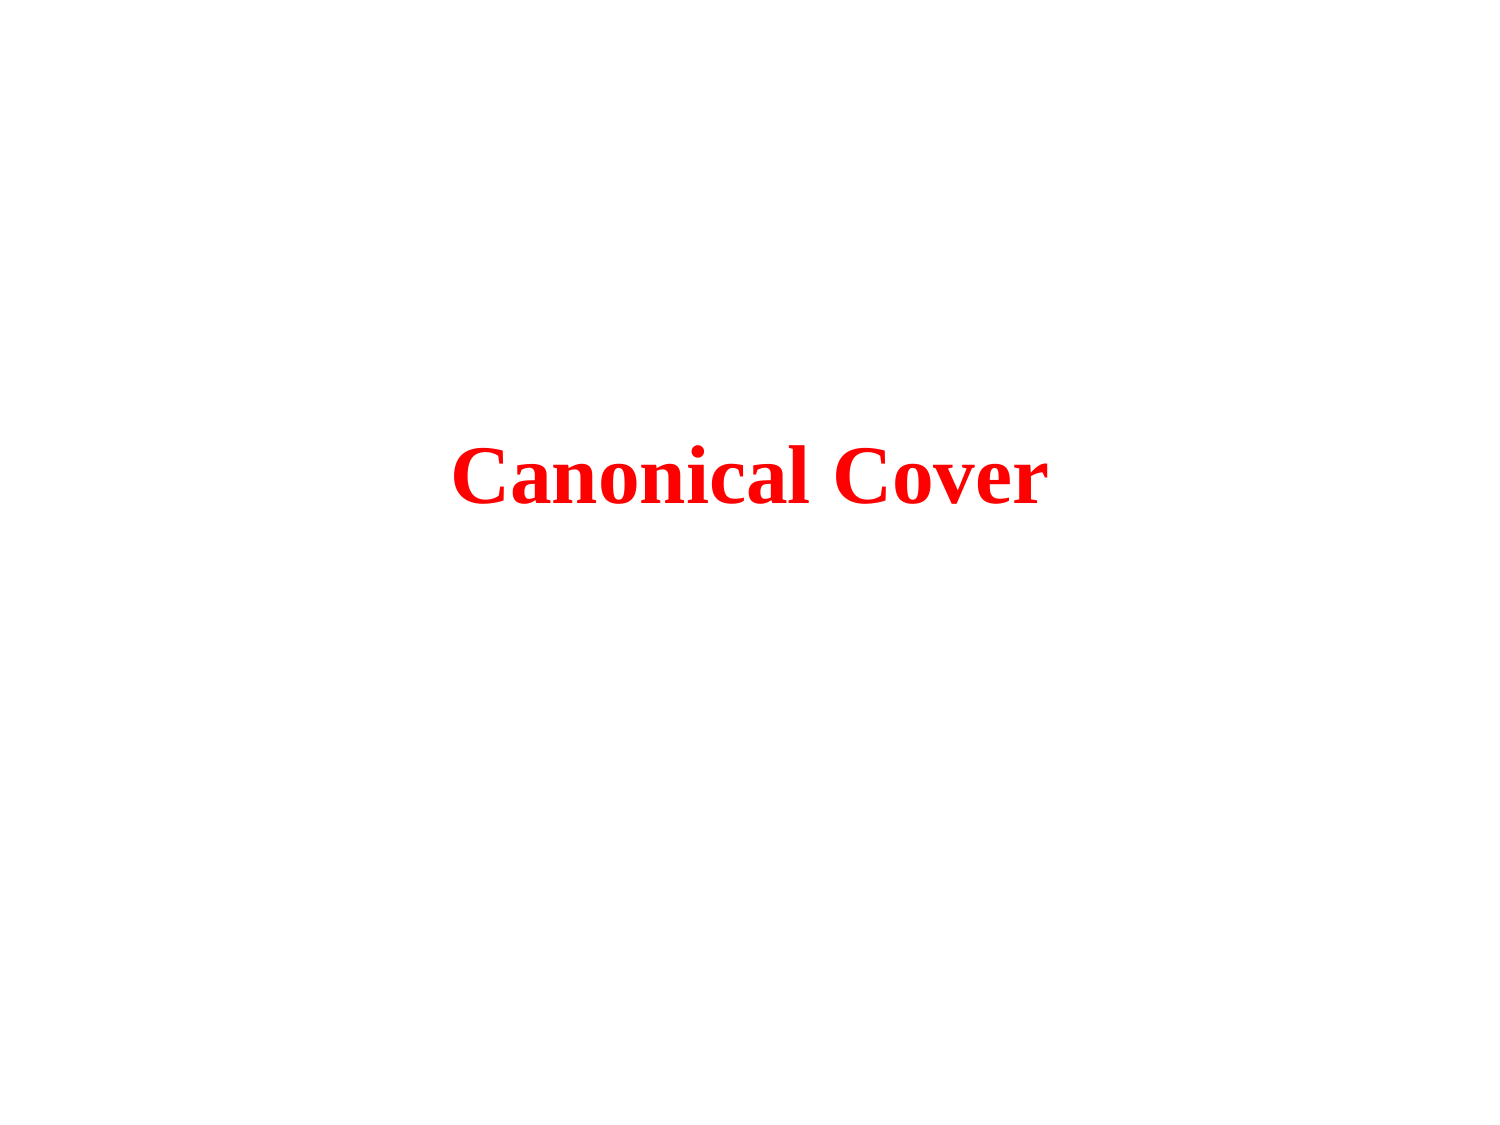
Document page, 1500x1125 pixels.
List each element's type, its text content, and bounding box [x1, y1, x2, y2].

title Canonical Cover [112, 349, 1388, 591]
